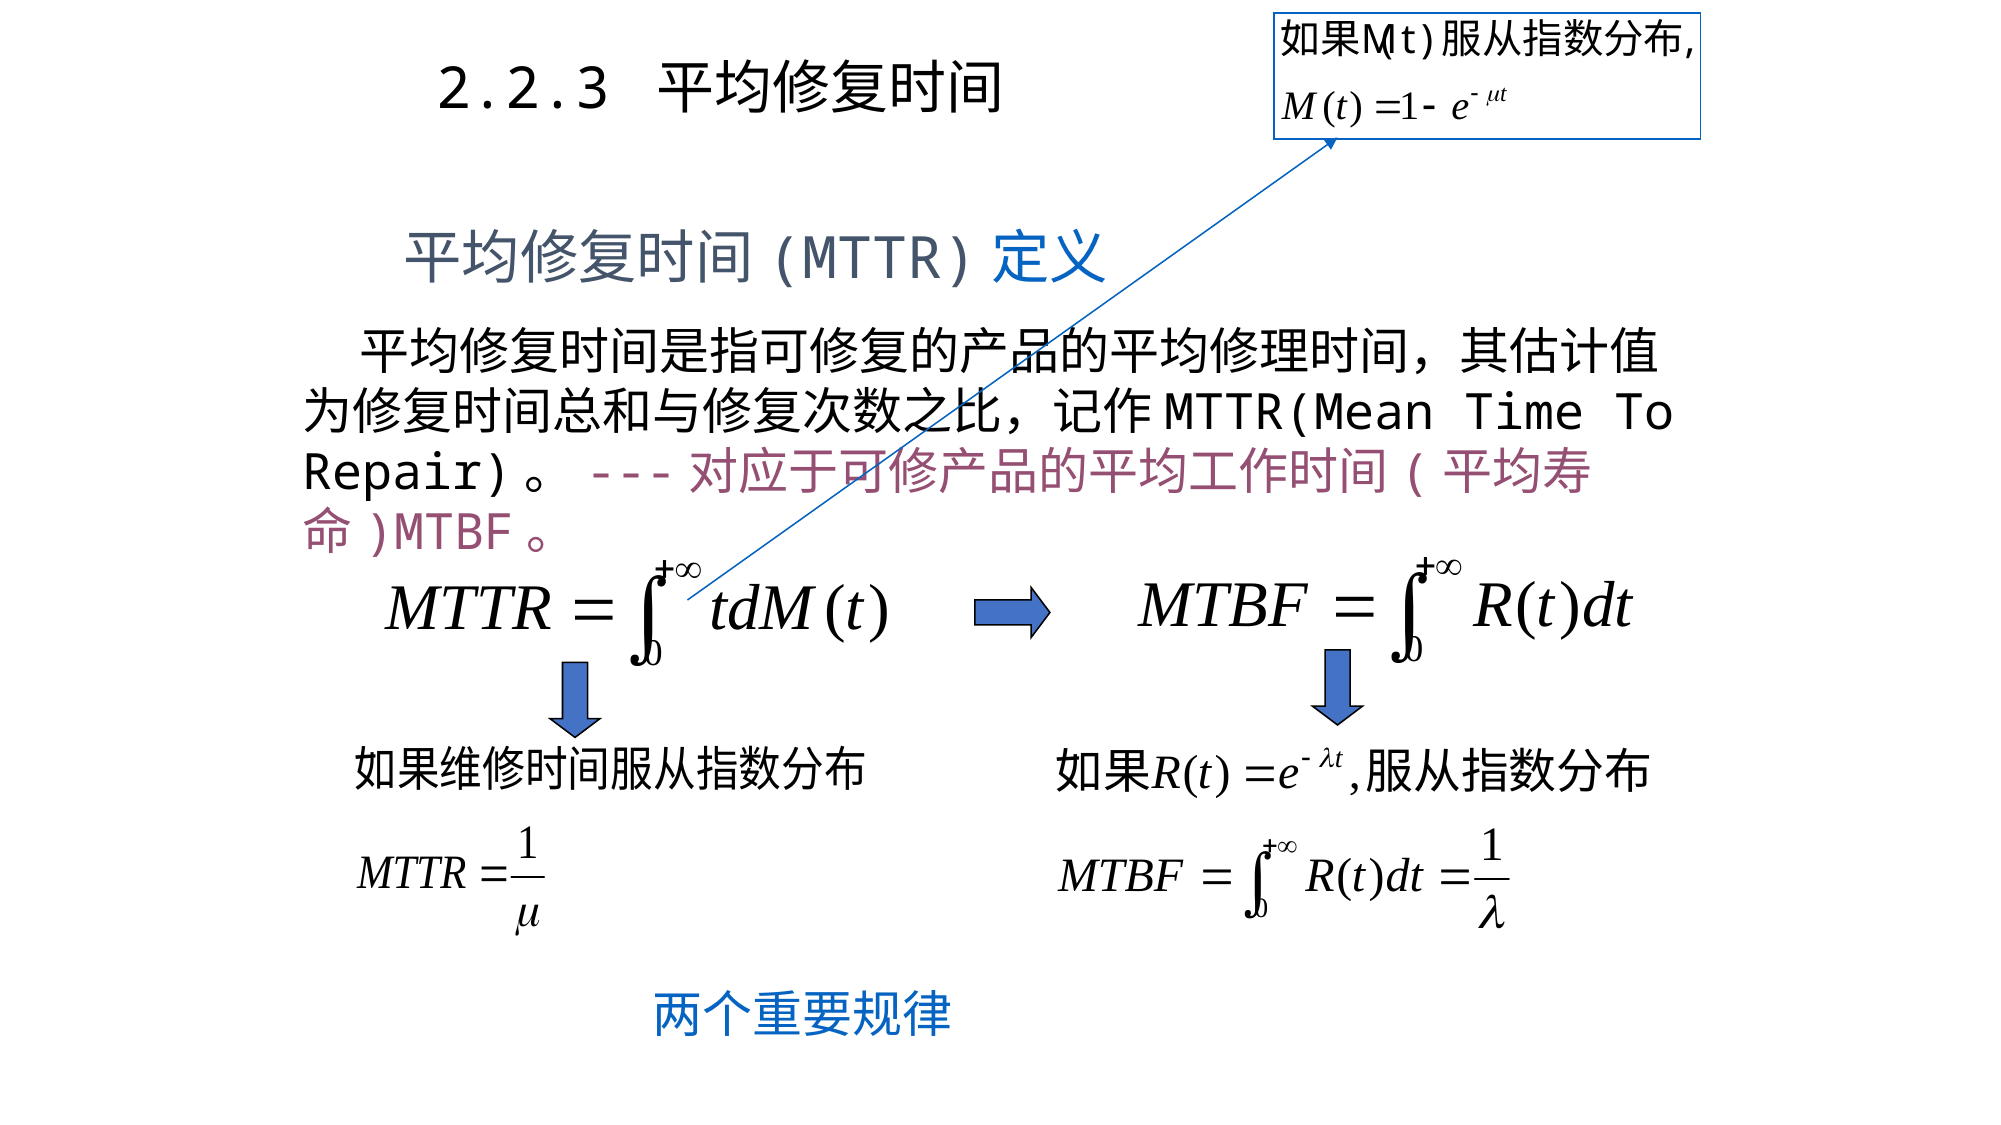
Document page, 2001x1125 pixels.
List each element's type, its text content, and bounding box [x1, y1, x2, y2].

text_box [374, 537, 900, 679]
text_box 平均修复时间(MTTR)定义 [389, 212, 1190, 298]
text_box [549, 679, 601, 737]
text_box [1274, 13, 1700, 139]
text_box [1312, 675, 1363, 725]
text_box 2.2.3 平均修复时间 [326, 42, 1115, 128]
text_box [974, 587, 1050, 638]
text_box 平均修复时间是指可修复的产品的平均修理时间，其估计值为修复时间总和与修复次数之比，记作MTTR(Mean Time To Repair)。---对应于可修产品的平均工作时间(平均寿命)MTBF。 [778, 312, 1713, 568]
text_box 两个重要规律 [637, 974, 988, 1050]
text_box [349, 737, 874, 946]
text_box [1049, 737, 1662, 938]
text_box 平均修复时间是指可修复的产品的平均修理时间，其估计值为修复时间总和与修复次数之比，记作MTTR(Mean Time To Repair)。---对应于可修产品的平均工作时间(平均寿命)MTBF。 [287, 312, 1090, 568]
text_box [775, 139, 1337, 537]
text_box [1127, 534, 1648, 675]
